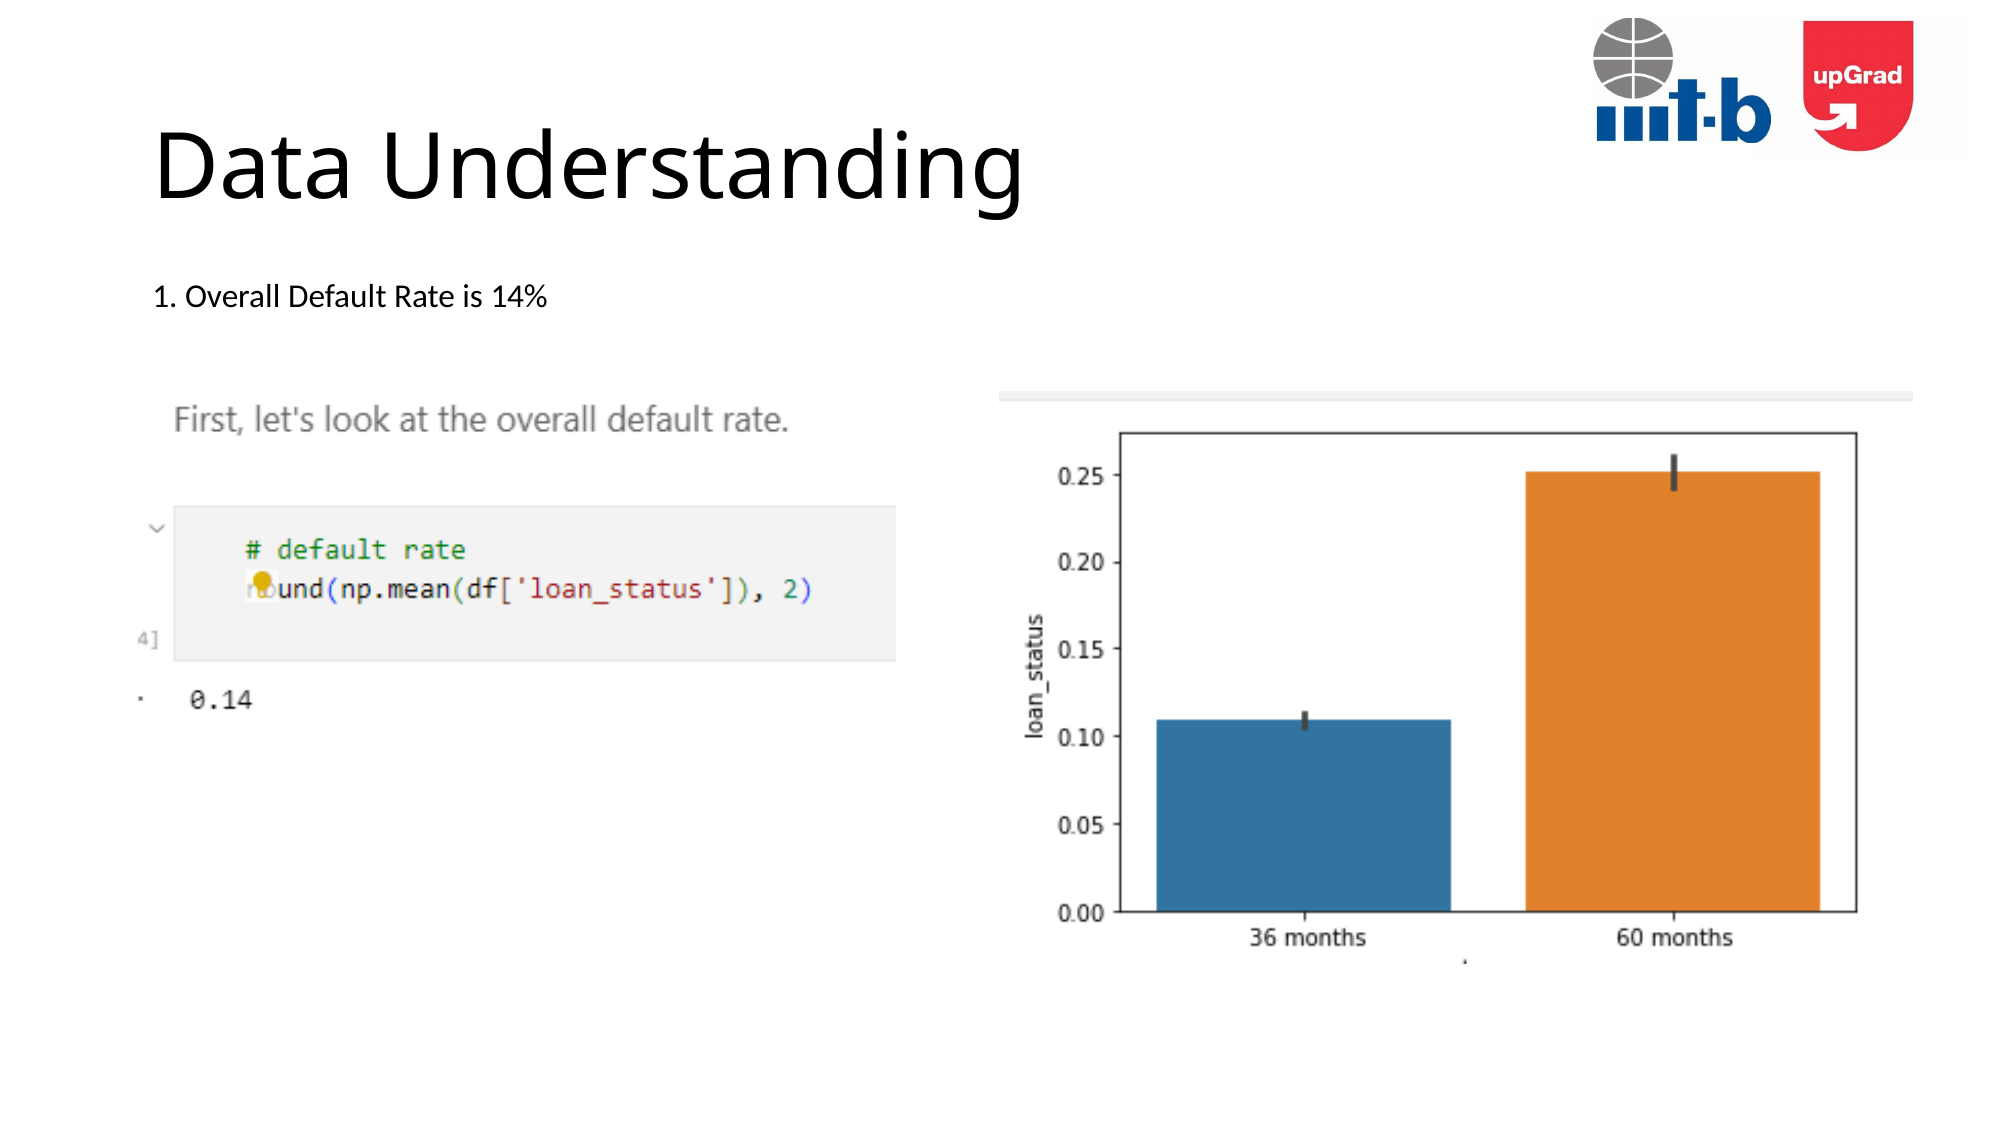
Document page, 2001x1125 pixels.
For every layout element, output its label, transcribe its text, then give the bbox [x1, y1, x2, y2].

picture [999, 391, 1913, 964]
list 1. Overall Default Rate is 14% [137, 247, 1863, 340]
title Data Understanding [137, 59, 1863, 247]
picture [137, 391, 896, 734]
picture [1593, 17, 1967, 163]
